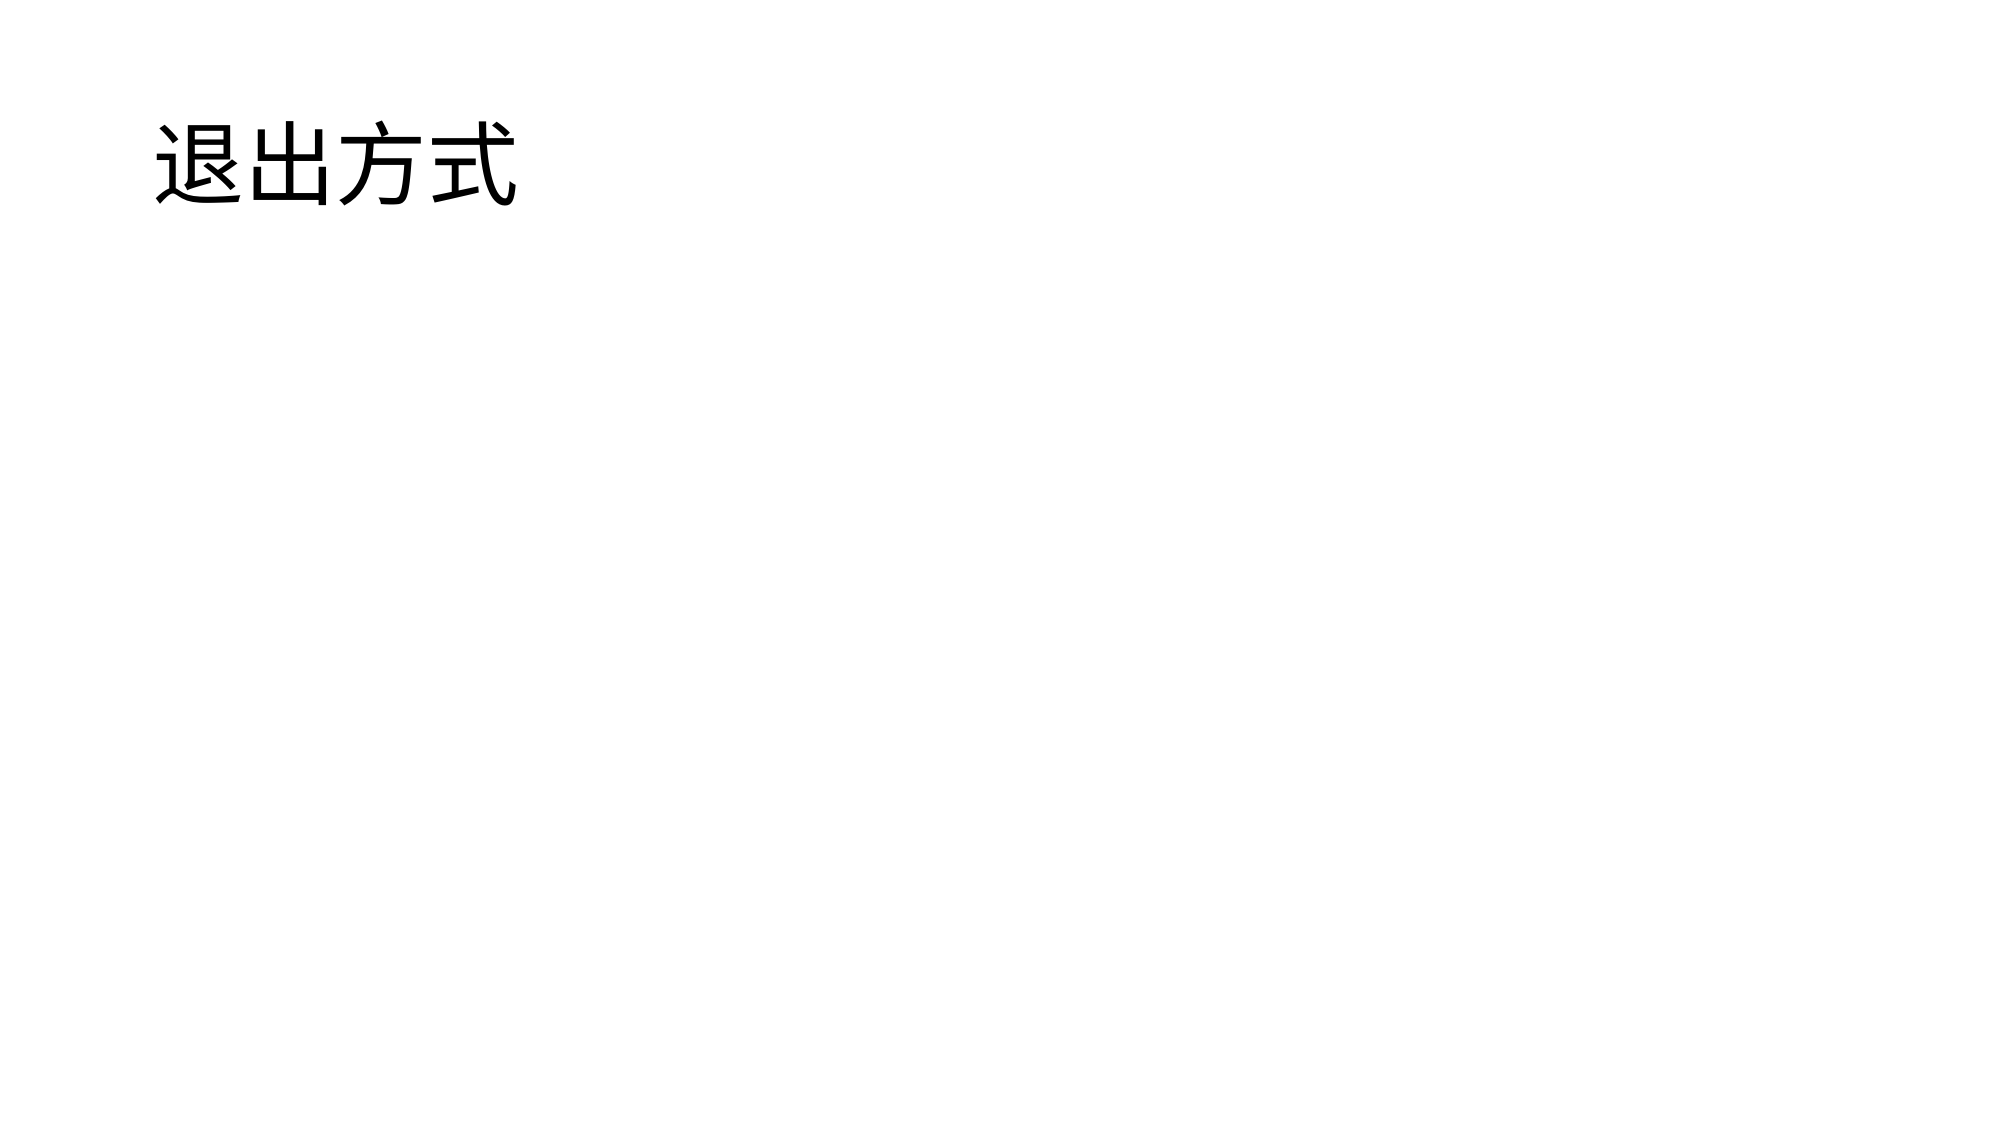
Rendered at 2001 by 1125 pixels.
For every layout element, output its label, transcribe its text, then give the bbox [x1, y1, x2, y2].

title 退出方式 [137, 59, 1863, 278]
